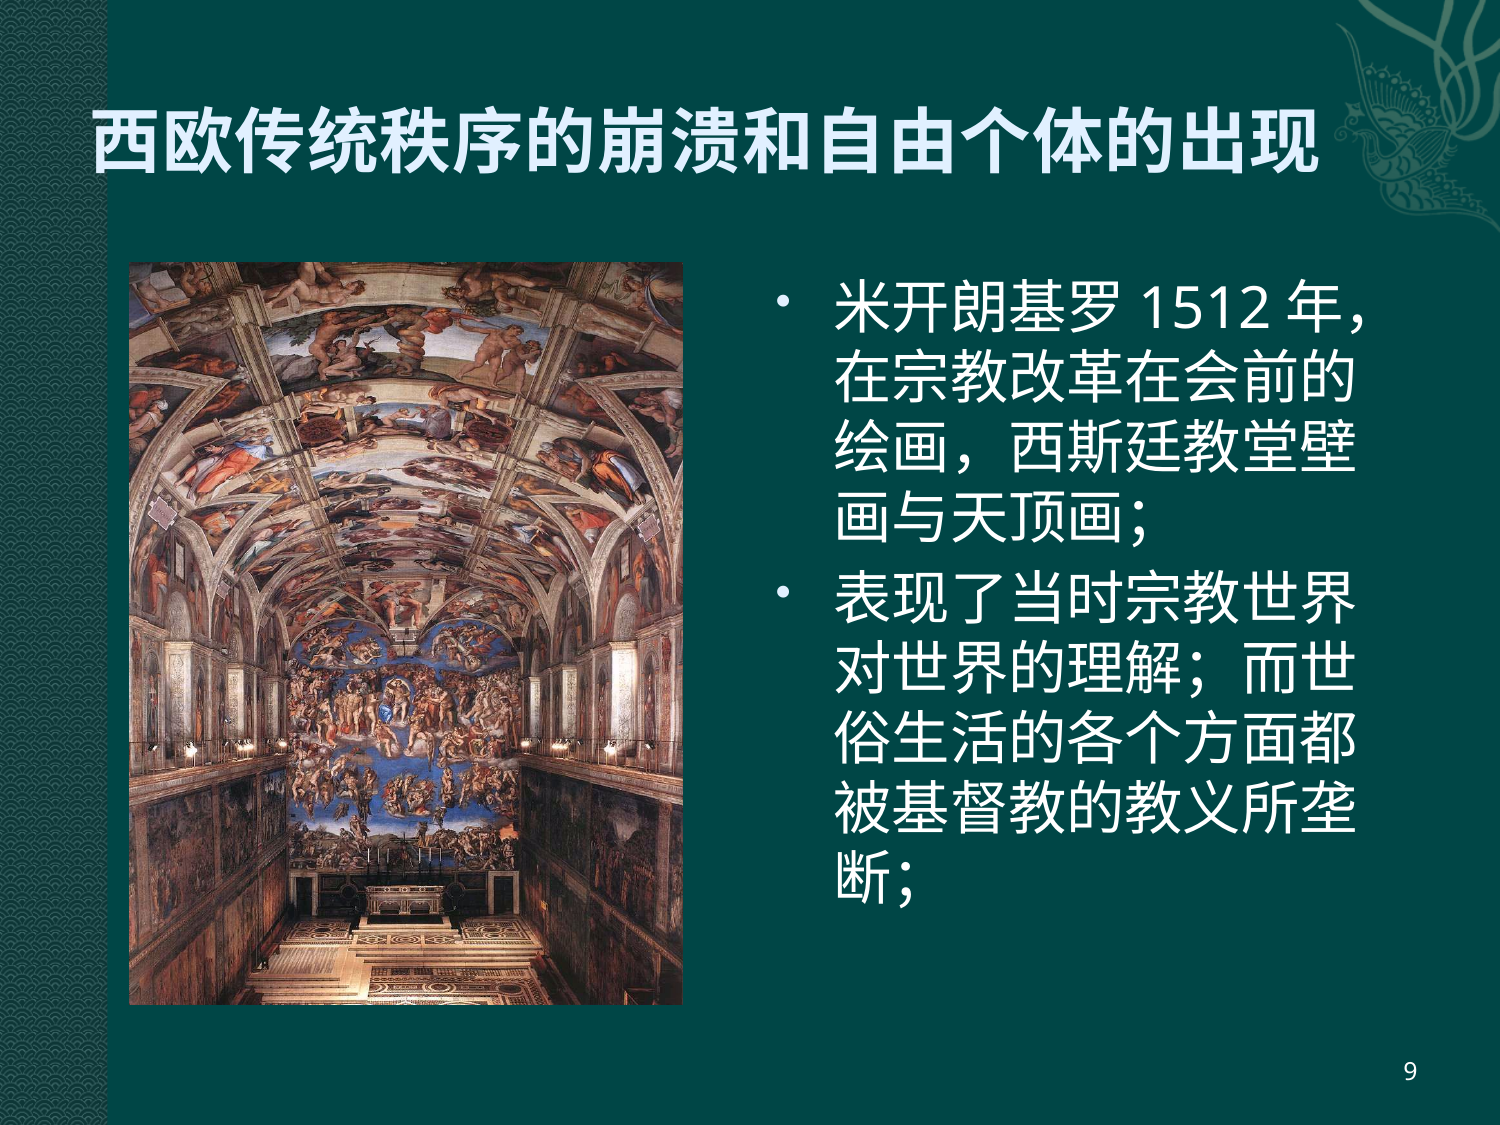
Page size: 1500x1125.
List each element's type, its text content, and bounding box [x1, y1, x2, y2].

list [129, 261, 684, 1006]
title 西欧传统秩序的崩溃和自由个体的出现 [75, 45, 1351, 233]
slide_number 9 [1074, 1042, 1425, 1103]
list 米开朗基罗1512年，在宗教改革在会前的绘画，西斯廷教堂壁画与天顶画； 表现了当时宗教世界对世界的理解；而世俗生活的各个方面都被基督教的教义所垄断； [762, 262, 1425, 1005]
picture [0, 0, 108, 1125]
